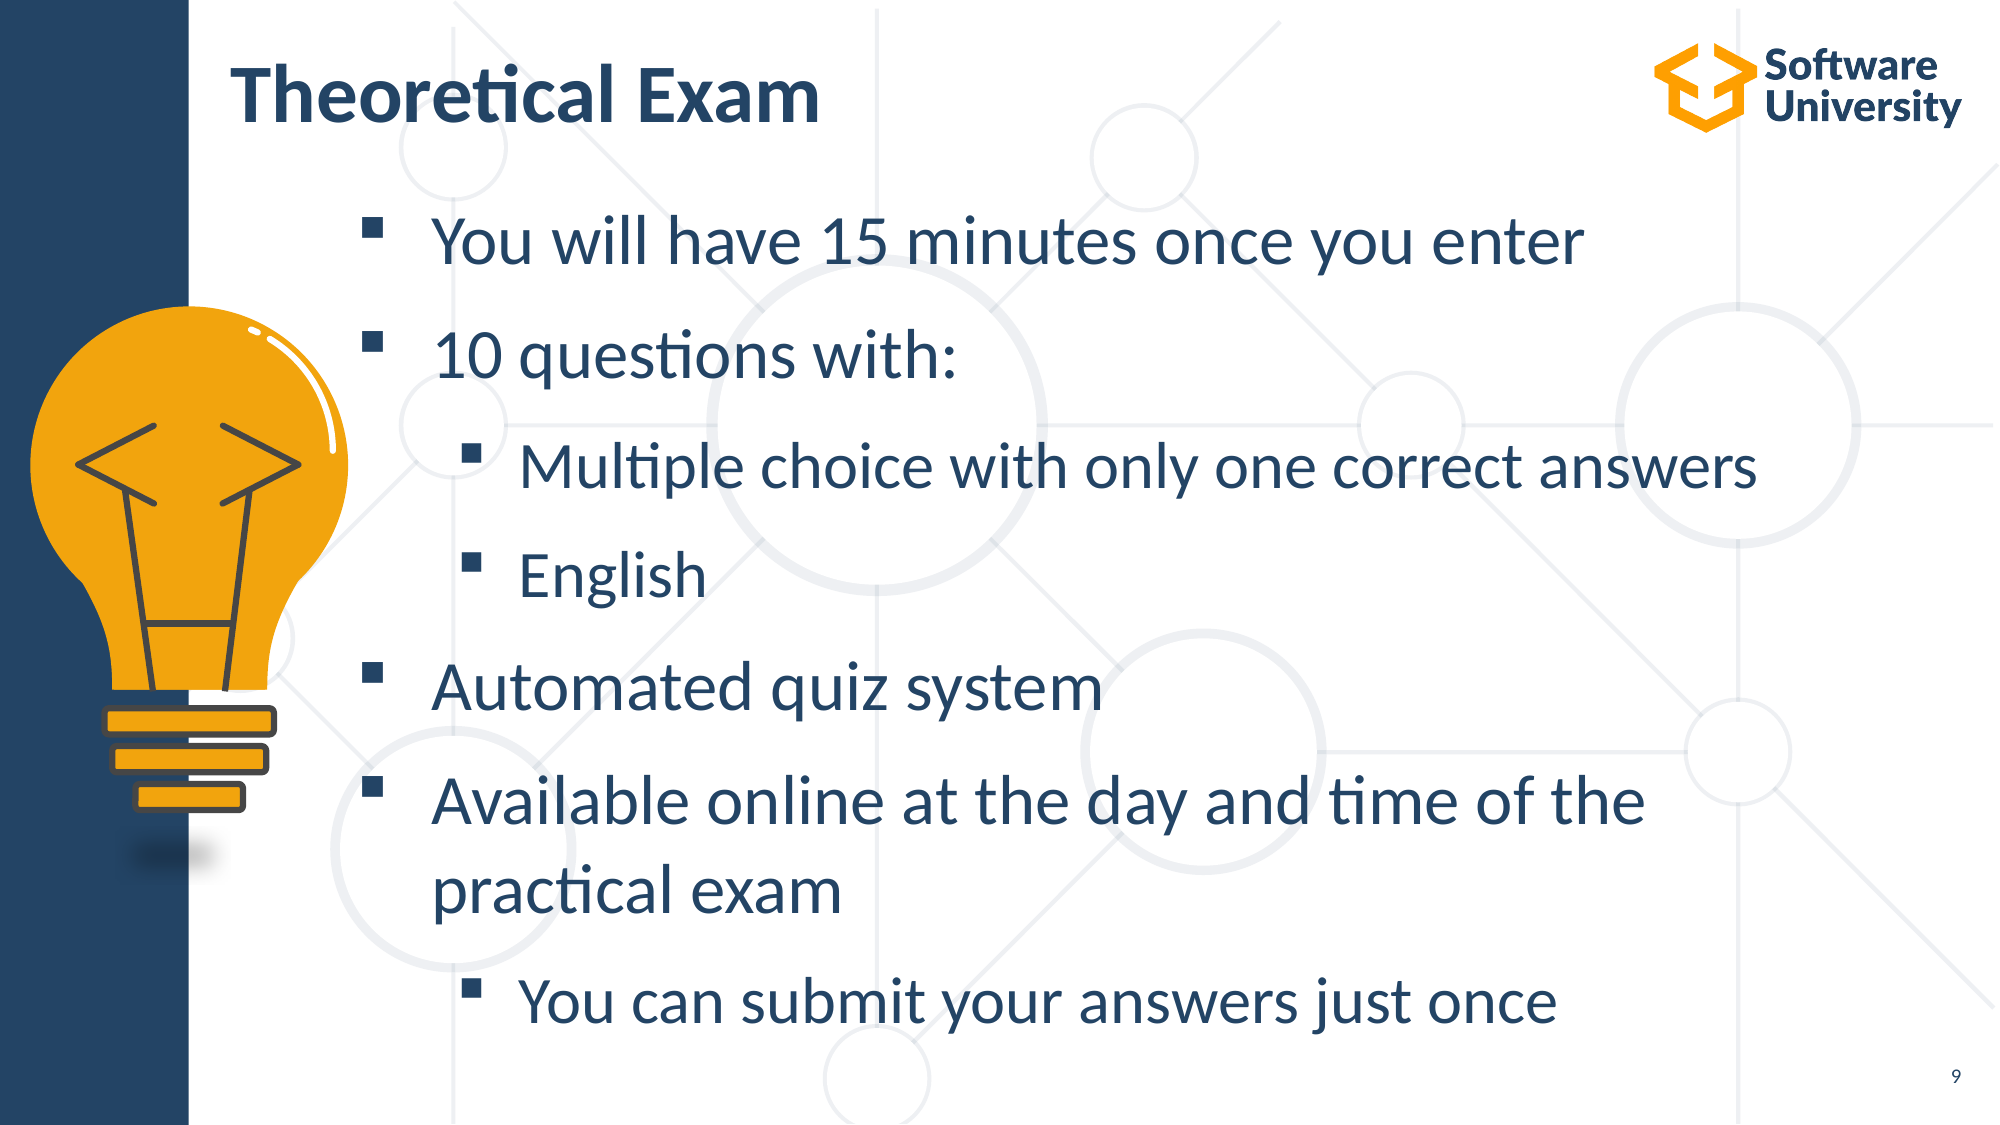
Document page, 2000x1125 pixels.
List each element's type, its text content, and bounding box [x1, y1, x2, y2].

picture [1641, 31, 1973, 145]
title Theoretical Exam [212, 16, 1591, 162]
list You will have 15 minutes once you enter 10 questions with: Multiple choice with only one correct answers English Automated quiz system Available online at the day and time of the practical exam You can submit your answers just once [338, 183, 1968, 1050]
slide_number 9 [1896, 1049, 1968, 1101]
